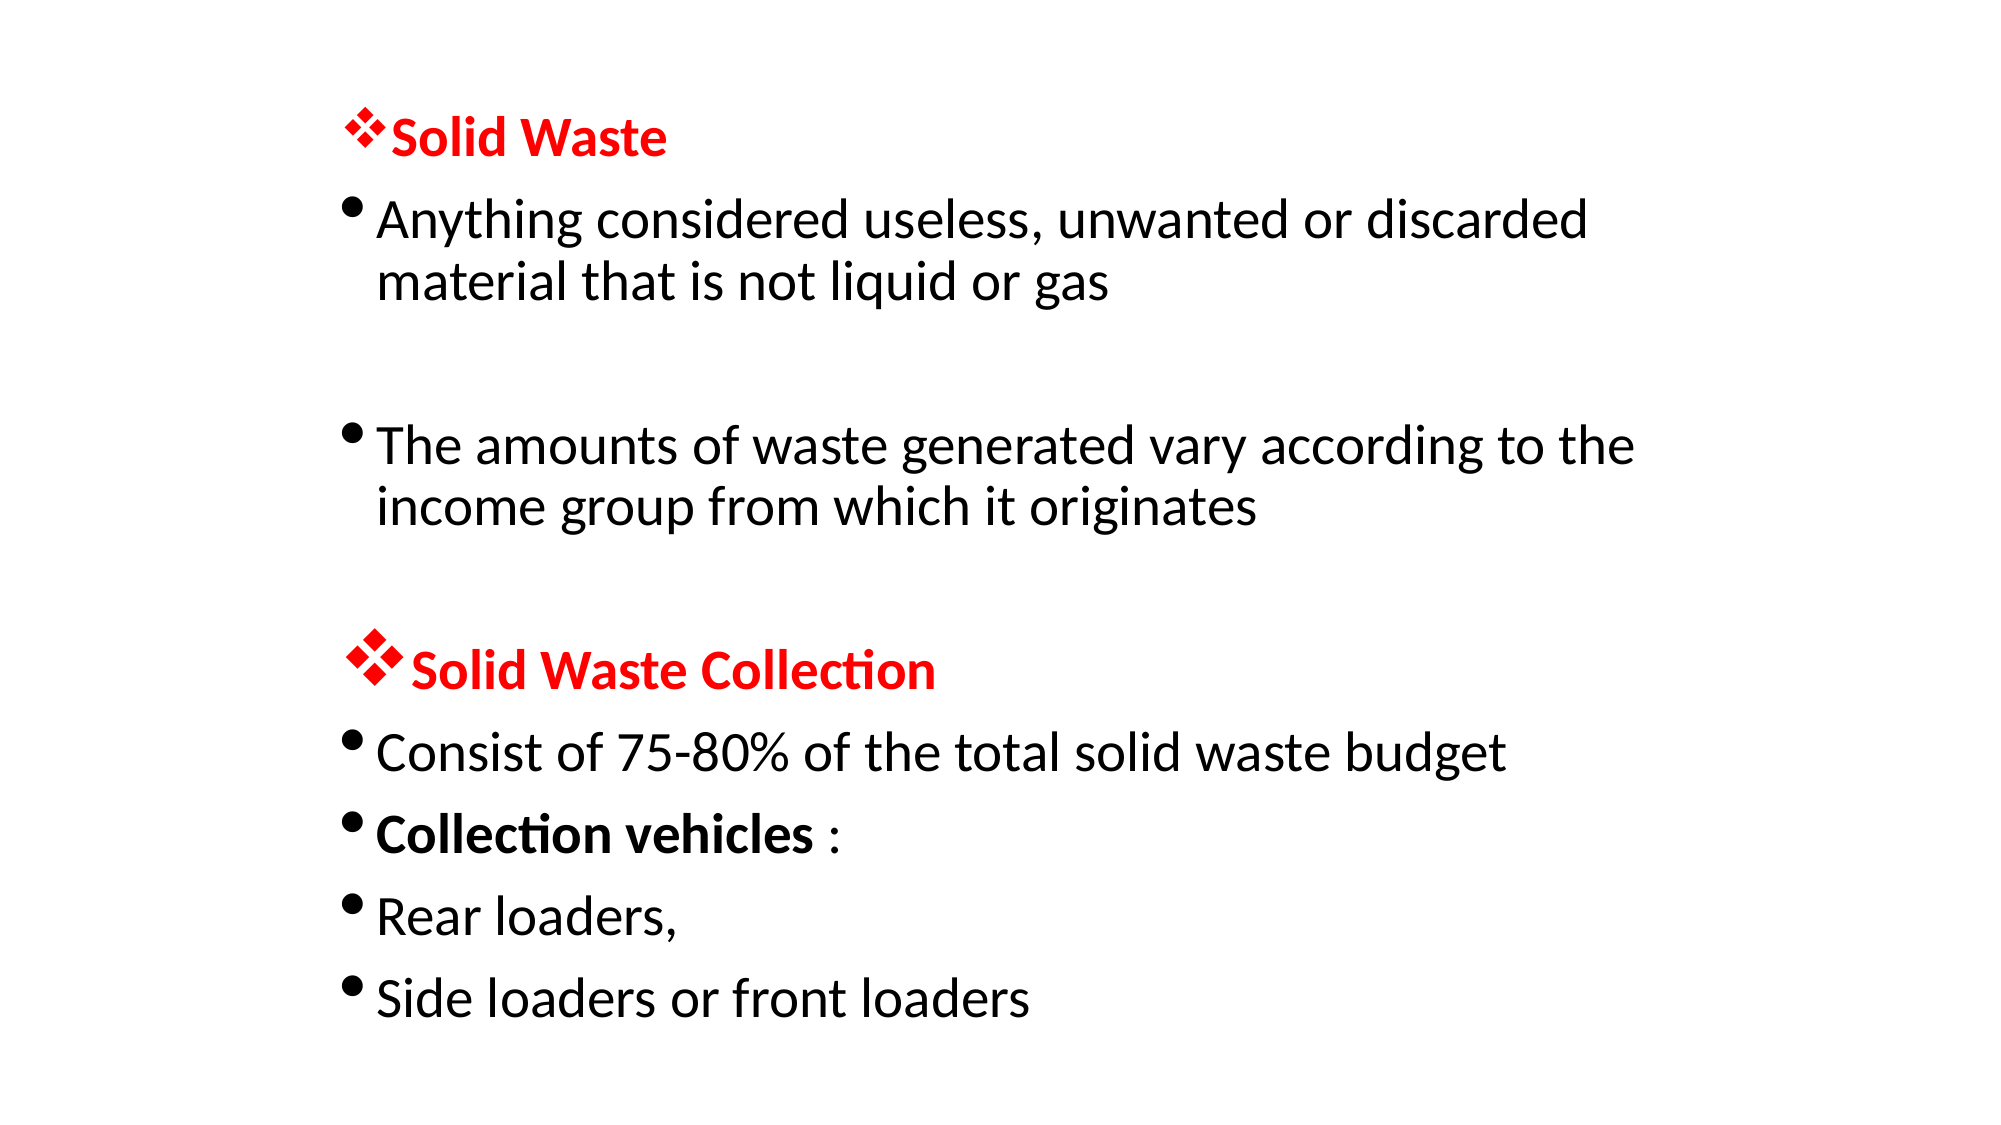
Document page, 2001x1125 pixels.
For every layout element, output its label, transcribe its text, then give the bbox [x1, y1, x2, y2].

list Solid Waste Anything considered useless, unwanted or discarded material that is not liquid or gas The amounts of waste generated vary according to the income group from which it originates Solid Waste Collection Consist of 75-80% of the total solid waste budget Collection vehicles : Rear loaders, Side loaders or front loaders [324, 99, 1675, 1038]
